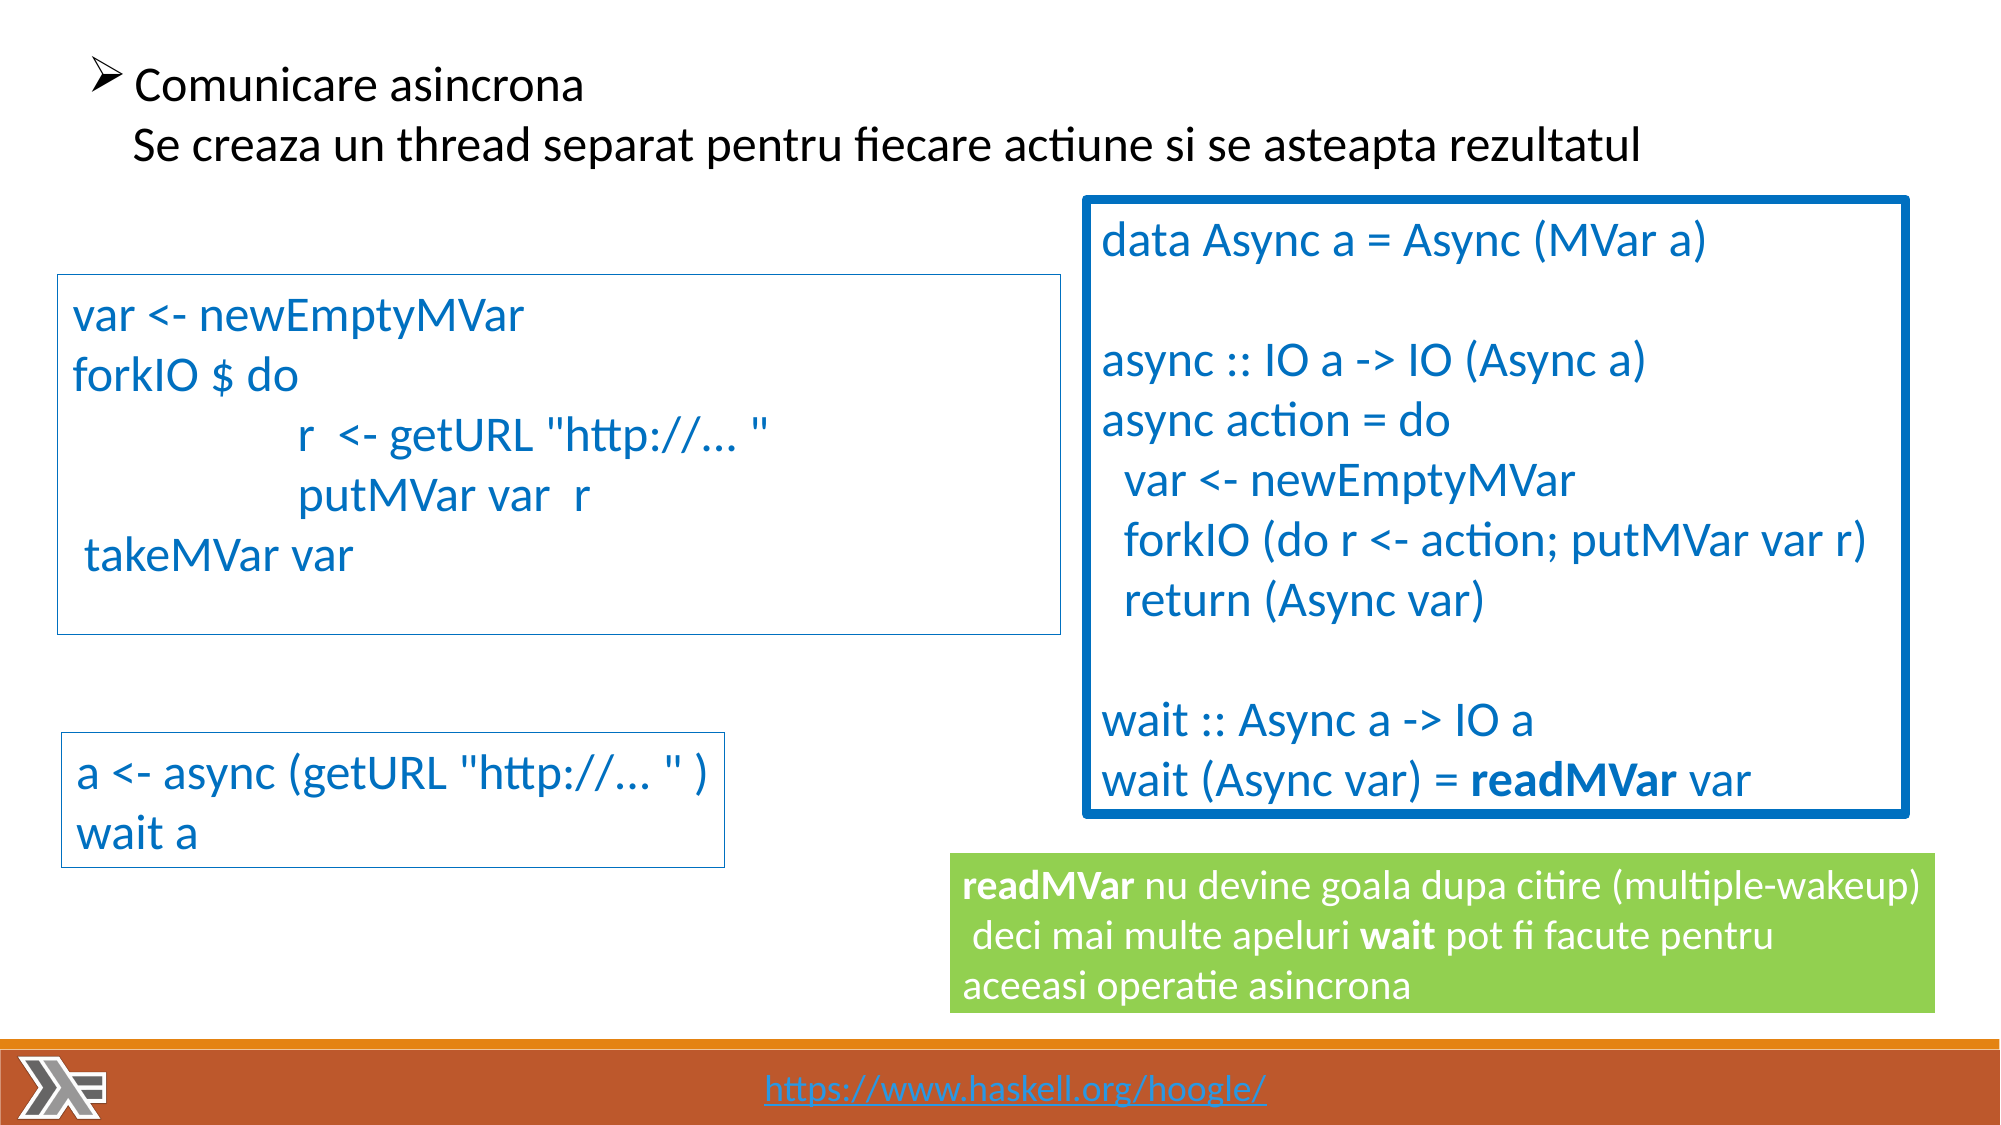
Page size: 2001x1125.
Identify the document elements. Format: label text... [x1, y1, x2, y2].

picture [6, 1032, 117, 1125]
text_box a <- async (getURL "http://... " ) wait a [61, 732, 725, 868]
text_box readMVar nu devine goala dupa citire (multiple-wakeup) deci mai multe apeluri wait pot fi facute pentru aceeasi operatie asincrona [946, 848, 1939, 1017]
text_box Comunicare asincrona Se creaza un thread separat pentru fiecare actiune si se asteapta rezultatul [72, 43, 1658, 179]
text_box var <- newEmptyMVar forkIO $ do r <- getURL "http://... " putMVar var r takeMVar var [57, 274, 1061, 635]
text_box data Async a = Async (MVar a) async :: IO a -> IO (Async a) async action = do var <- newEmptyMVar forkIO (do r <- action; putMVar var r) return (Async var) wait :: Async a -> IO a wait (Async var) = readMVar var [1086, 199, 1906, 815]
